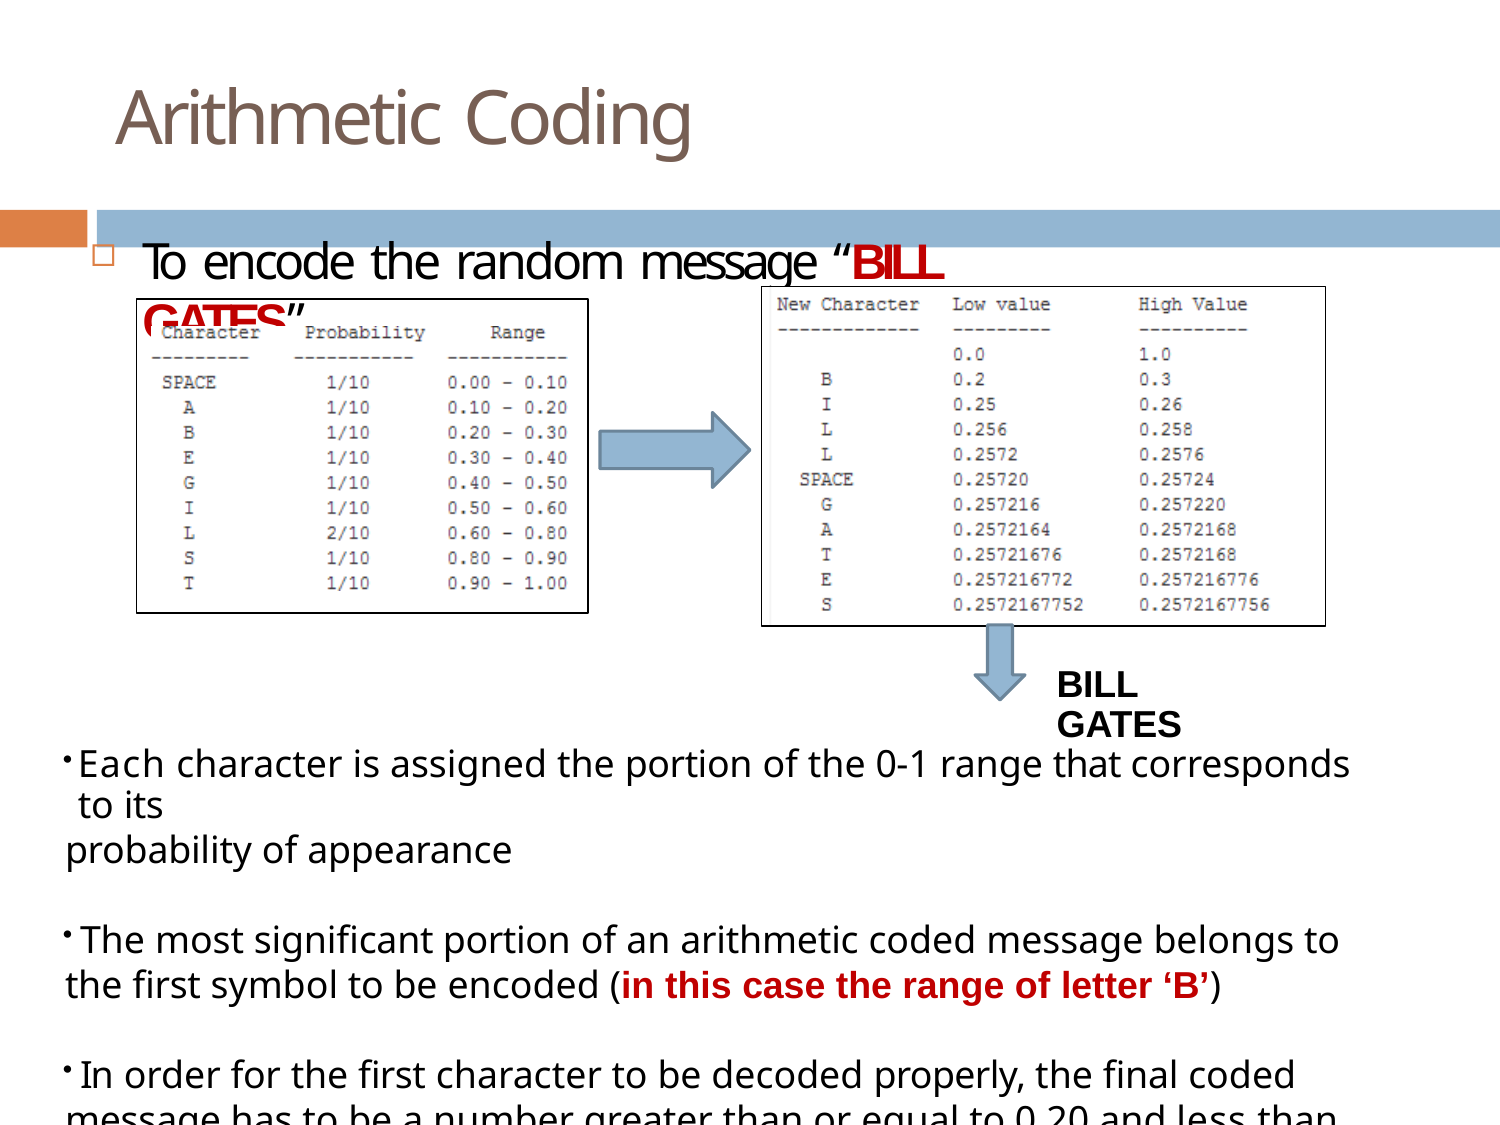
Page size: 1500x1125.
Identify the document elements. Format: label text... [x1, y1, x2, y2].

title Arithmetic Coding [87, 0, 1413, 258]
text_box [973, 623, 1027, 702]
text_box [135, 298, 590, 615]
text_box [760, 285, 1327, 627]
text_box To encode the random message “BILL GATES” [87, 227, 1056, 350]
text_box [598, 410, 752, 490]
text_box BILL GATES Each character is assigned the portion of the 0-1 range that corresponds to its probability of appearance The most significant portion of an arithmetic coded message belongs to the first symbol to be encoded (in this case the range of letter ‘B’) In order for the first character to be decoded properly, the final coded message has to be a number greater than or equal to 0.20 and less than 0.30. [62, 657, 1397, 1125]
